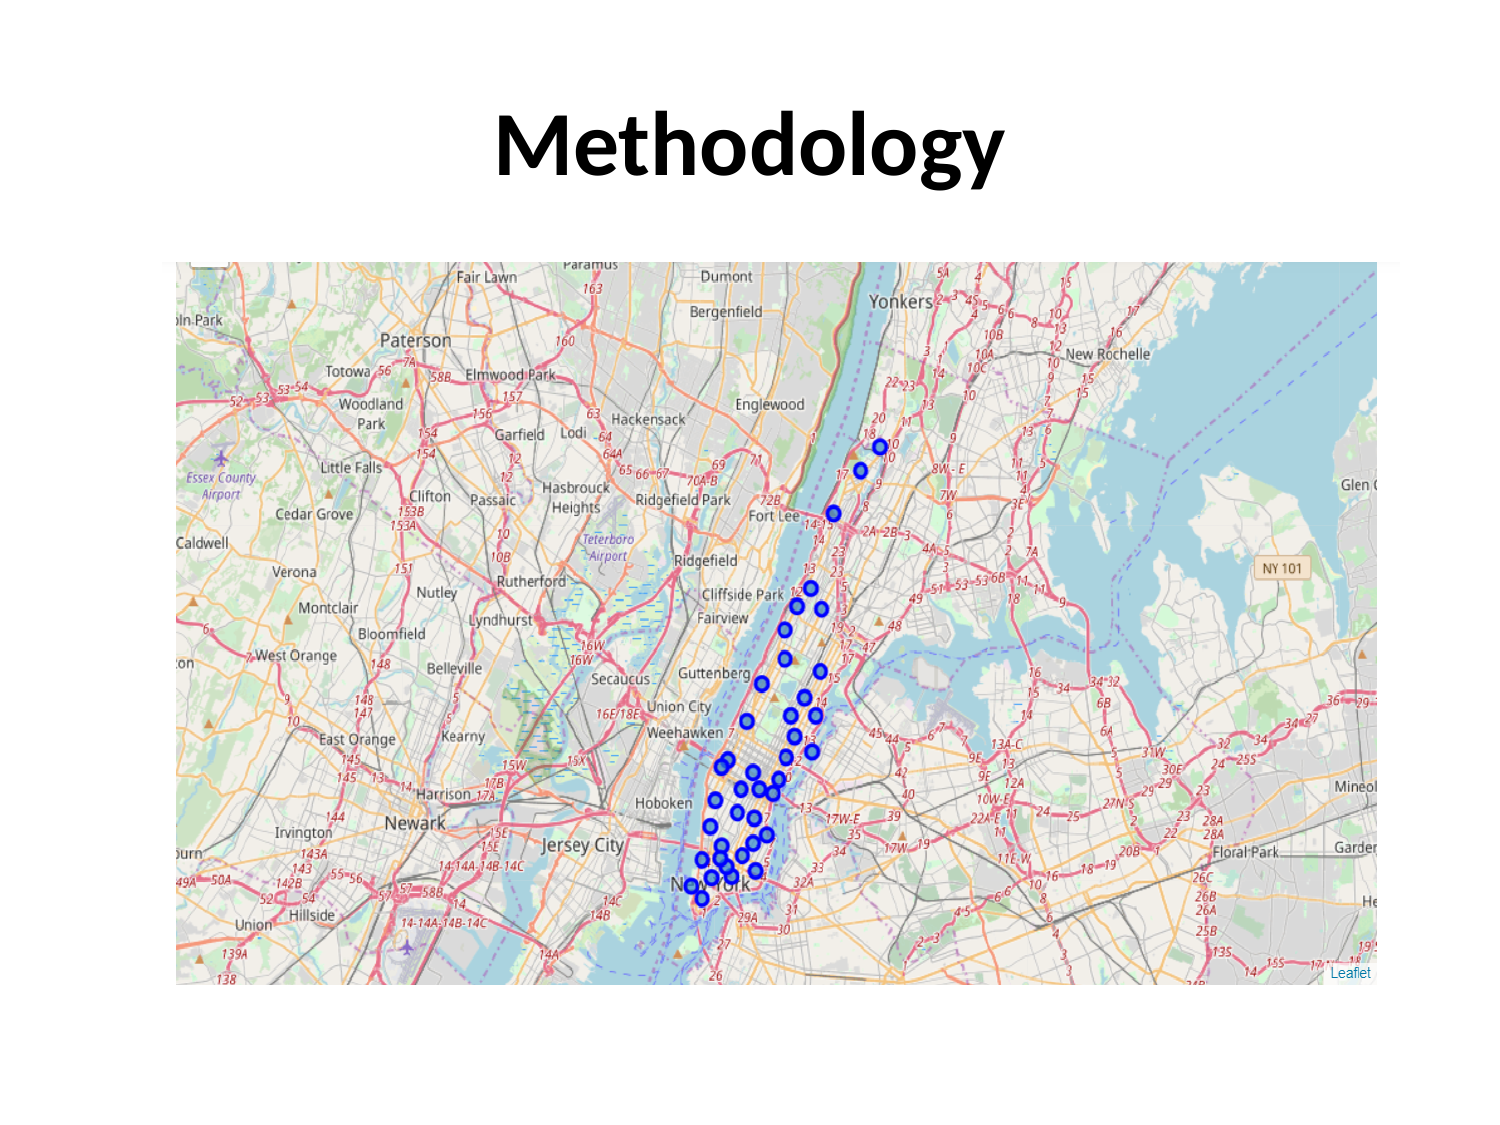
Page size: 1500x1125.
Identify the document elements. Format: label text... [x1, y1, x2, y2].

picture [162, 262, 1401, 1001]
title Methodology [75, 45, 1425, 233]
